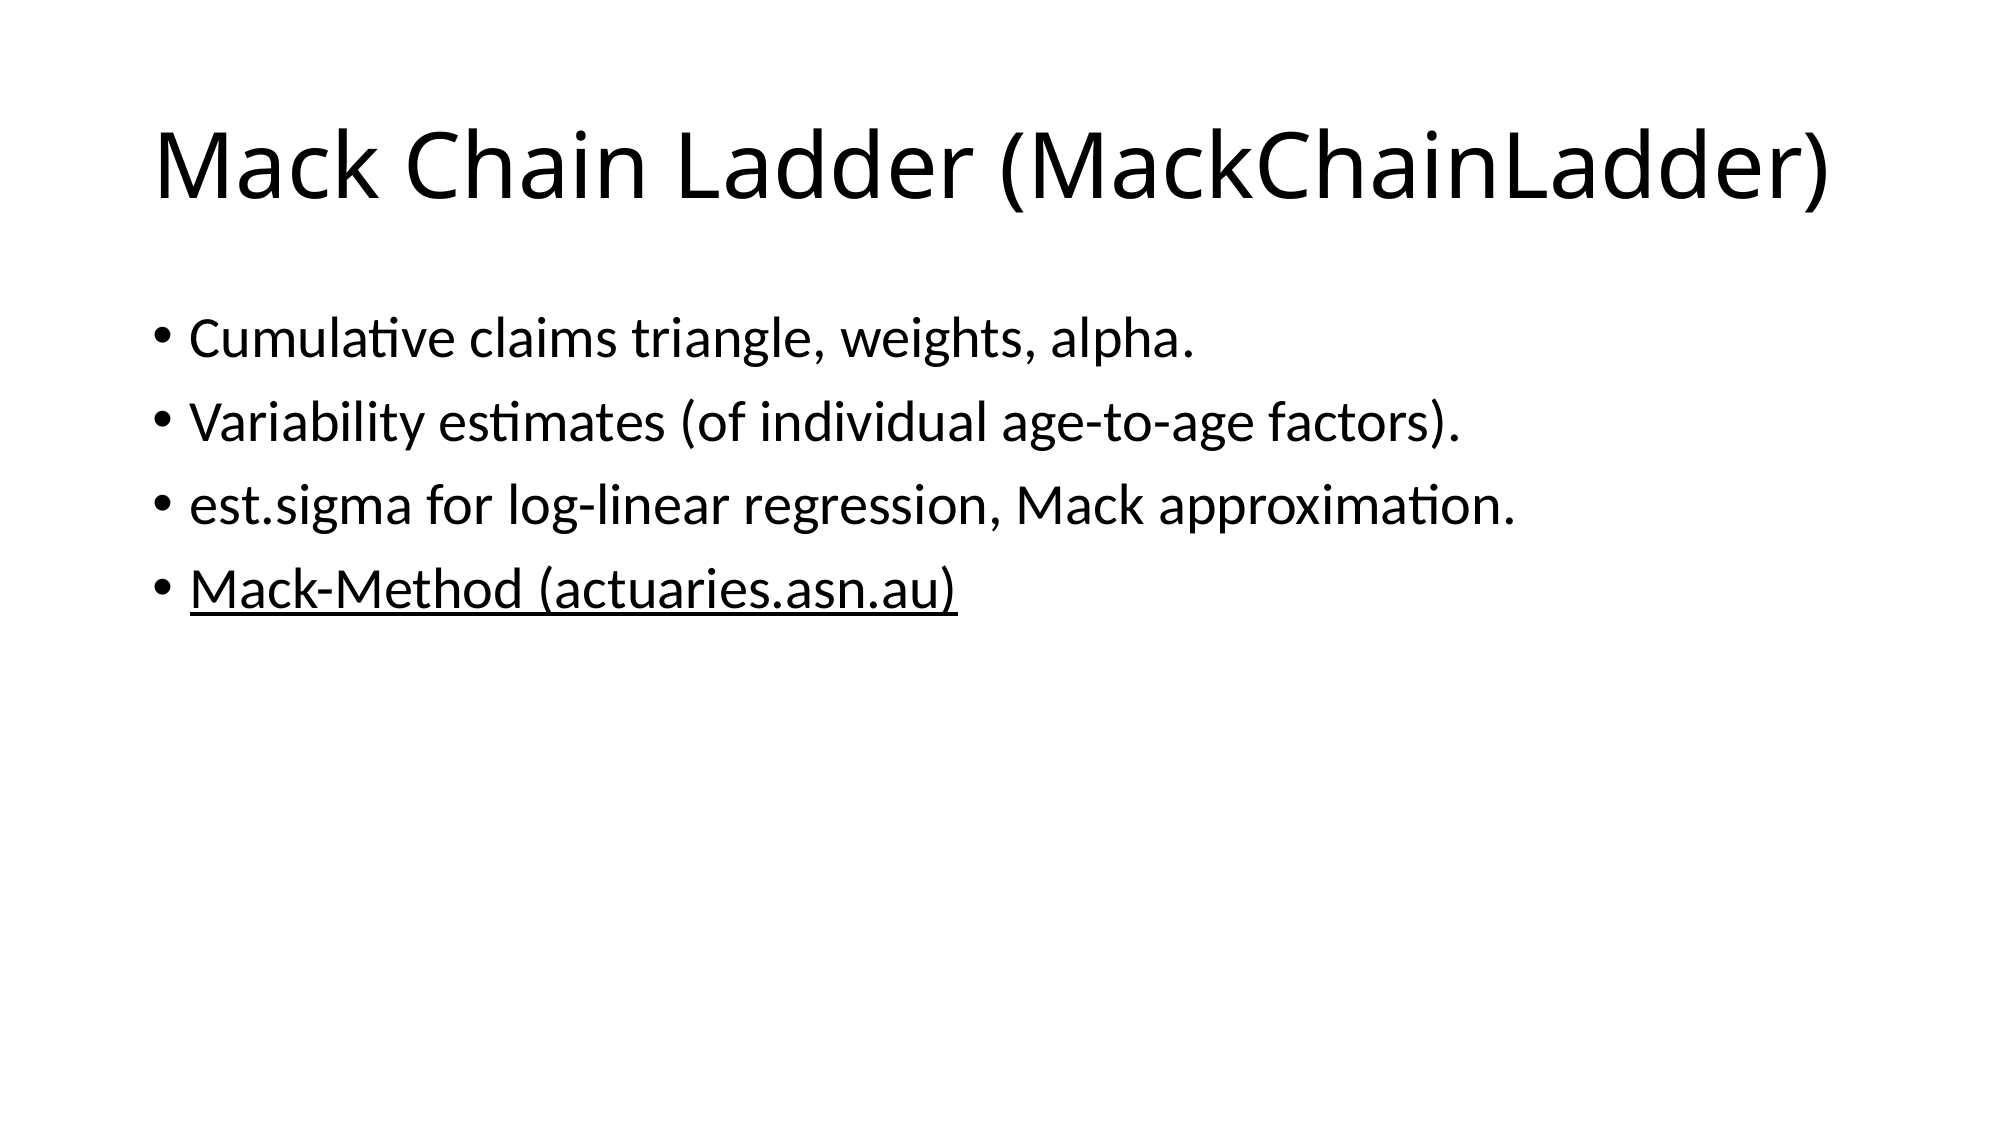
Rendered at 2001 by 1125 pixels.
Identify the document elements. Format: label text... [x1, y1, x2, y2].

list Cumulative claims triangle, weights, alpha. Variability estimates (of individual age-to-age factors). est.sigma for log-linear regression, Mack approximation. Mack-Method (actuaries.asn.au) [137, 299, 1863, 1014]
title Mack Chain Ladder (MackChainLadder) [137, 59, 1863, 278]
